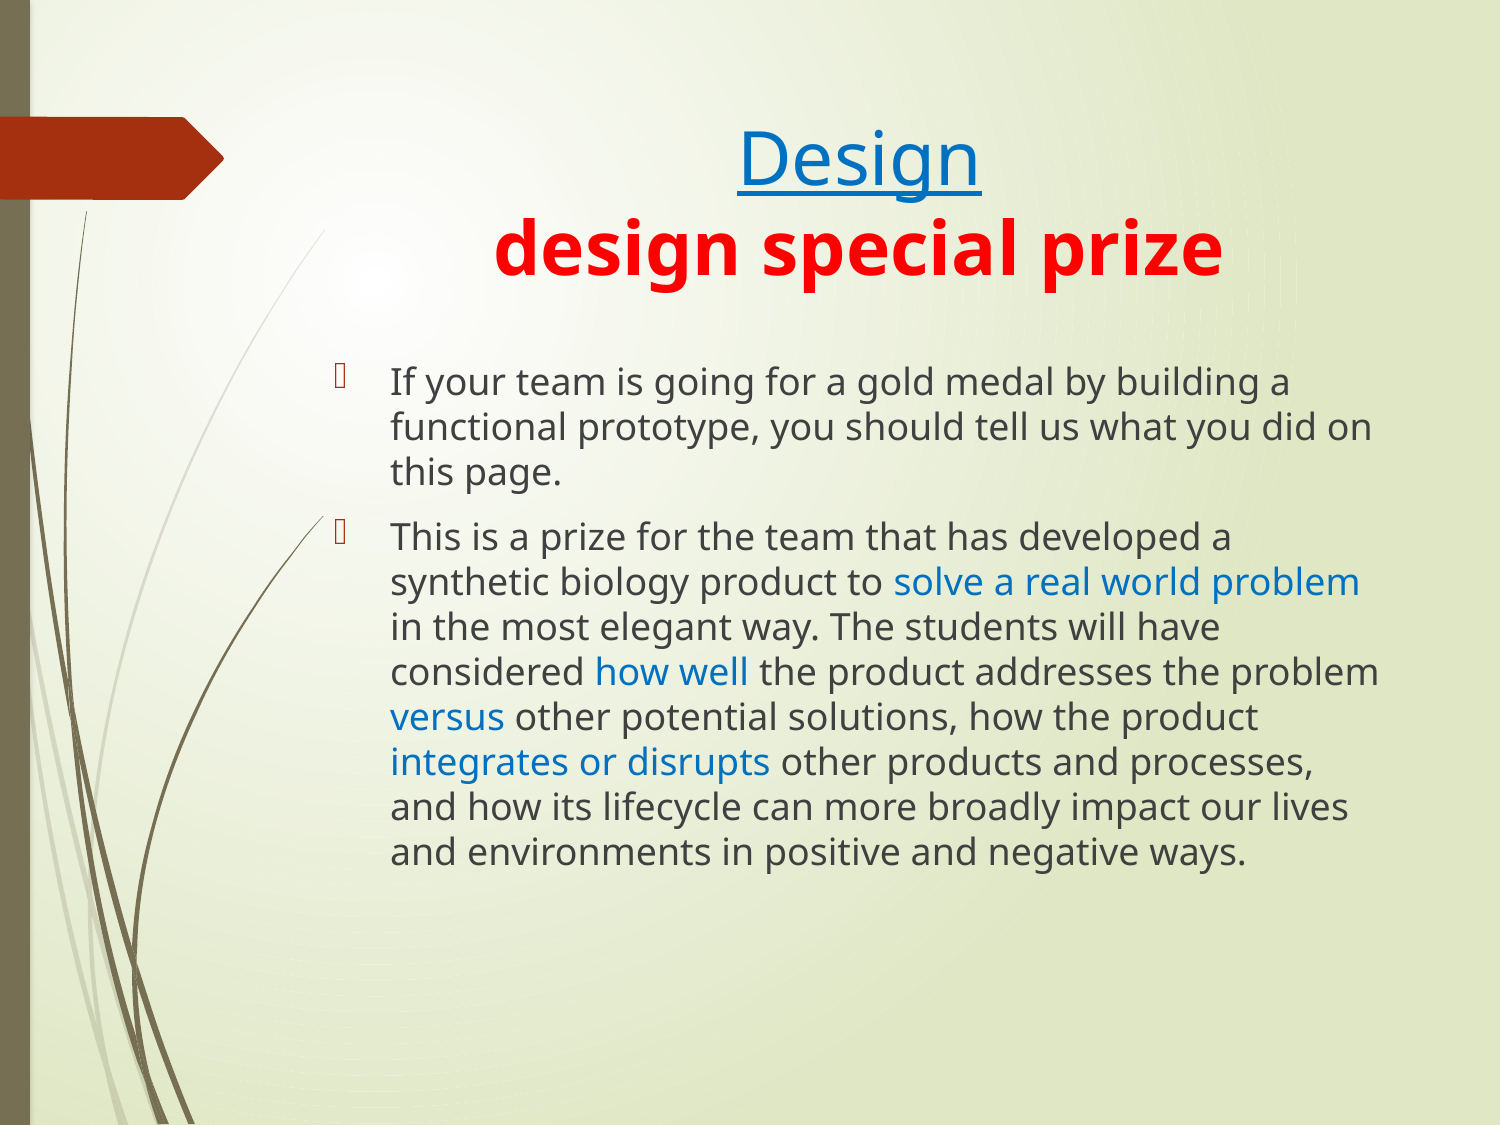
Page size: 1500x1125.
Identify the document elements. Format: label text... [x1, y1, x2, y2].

list If your team is going for a gold medal by building a functional prototype, you should tell us what you did on this page. This is a prize for the team that has developed a synthetic biology product to solve a real world problem in the most elegant way. The students will have considered how well the product addresses the problem versus other potential solutions, how the product integrates or disrupts other products and processes, and how its lifecycle can more broadly impact our lives and environments in positive and negative ways. [318, 350, 1400, 914]
title Design design special prize [319, 102, 1400, 313]
